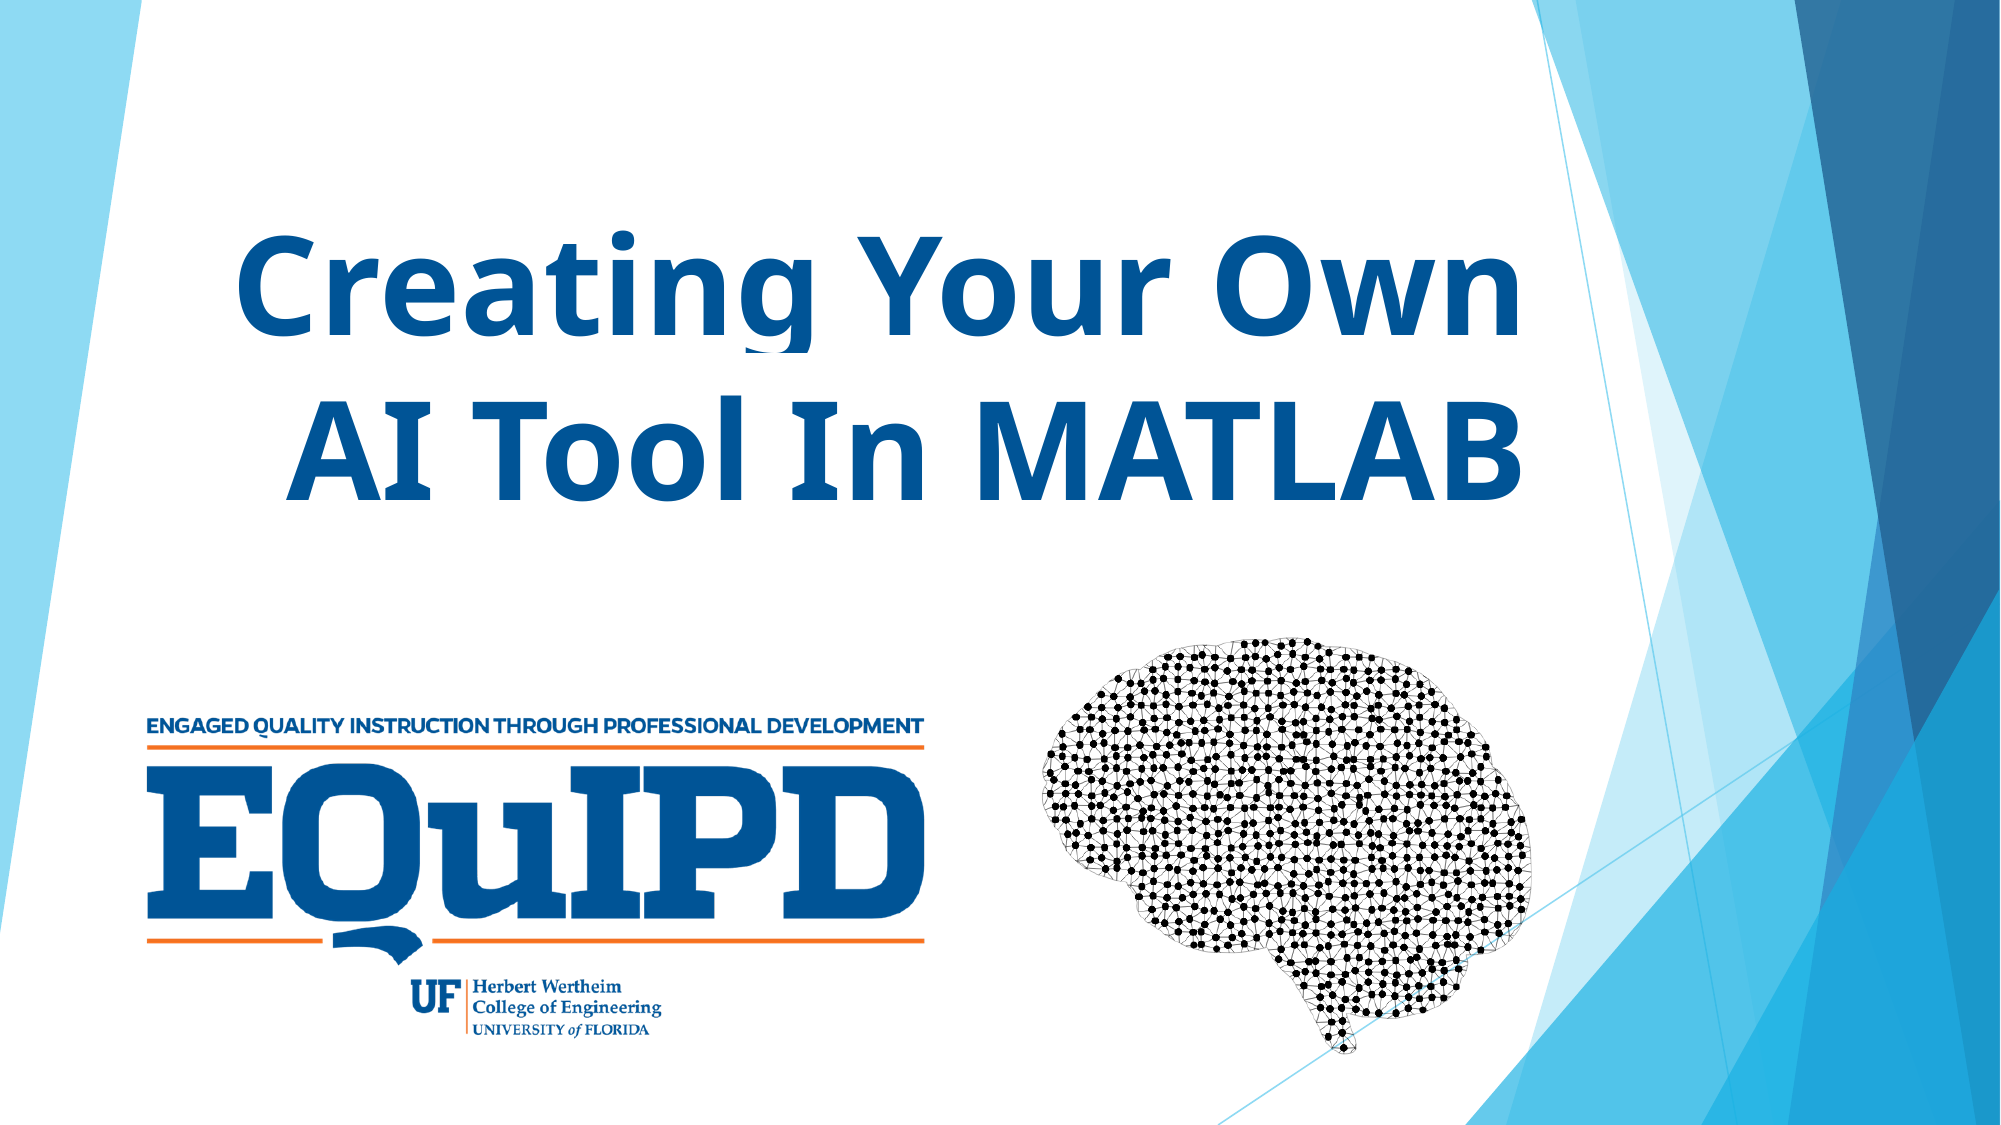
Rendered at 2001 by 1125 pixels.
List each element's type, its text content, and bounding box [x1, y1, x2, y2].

picture [1029, 589, 1544, 1104]
title Creating Your Own AI Tool In MATLAB [43, 143, 1544, 536]
picture [128, 688, 952, 1054]
